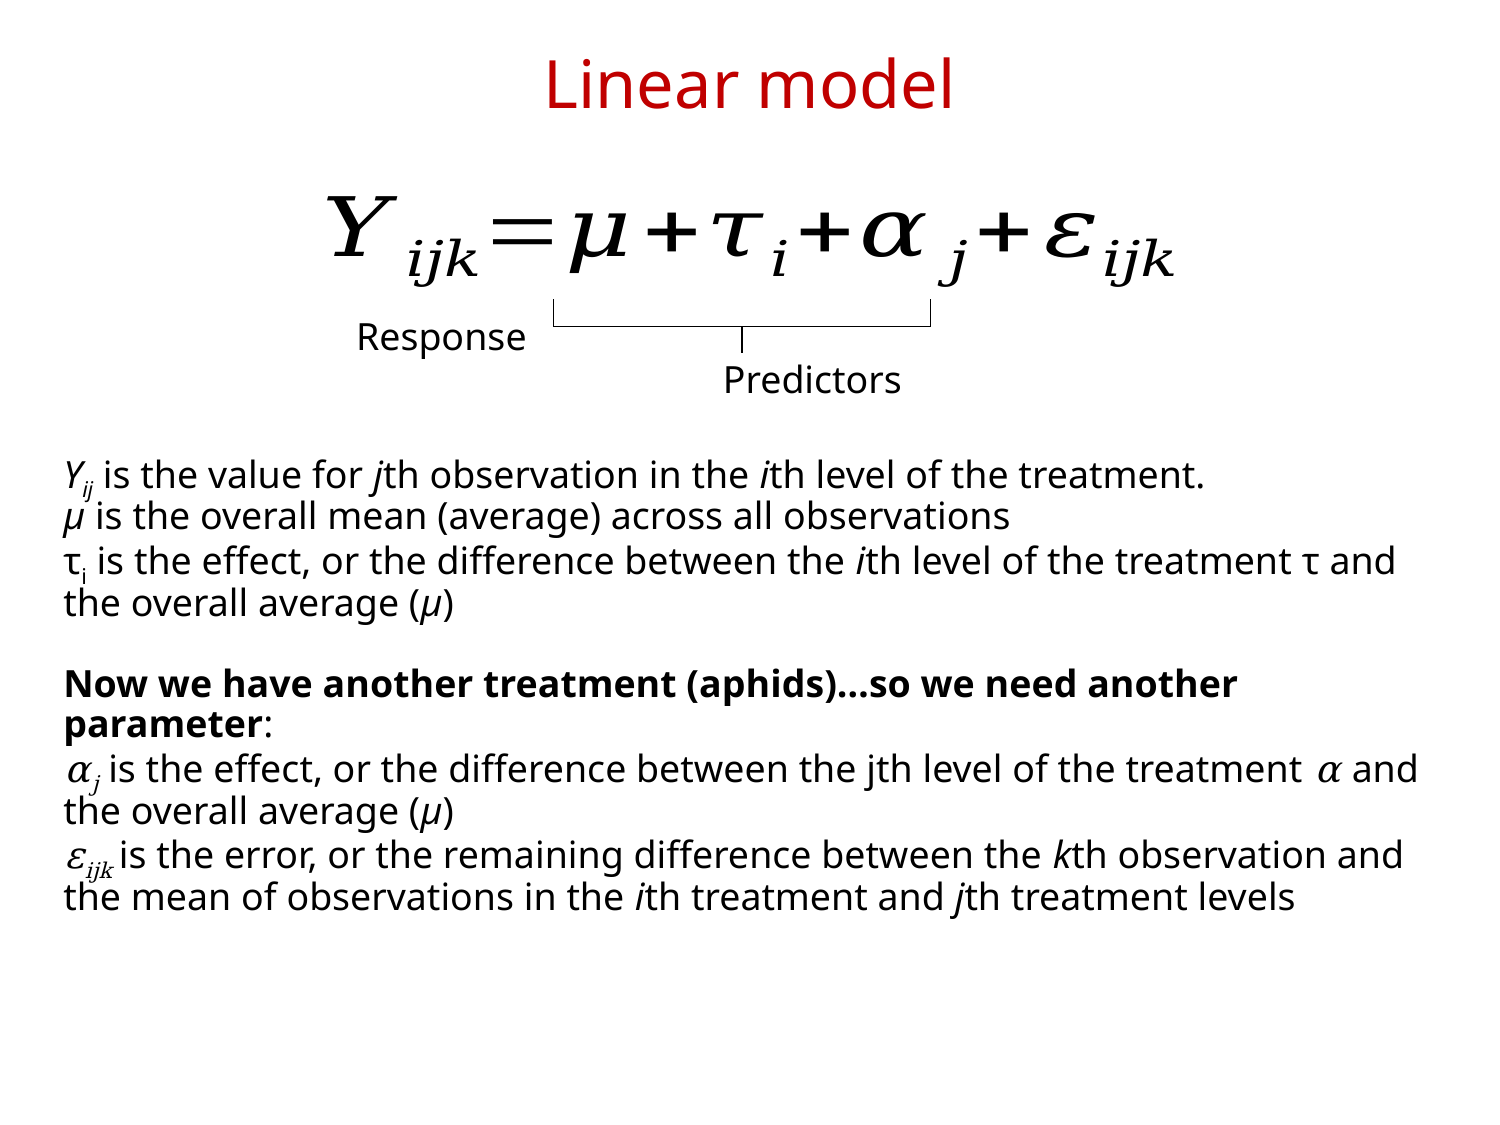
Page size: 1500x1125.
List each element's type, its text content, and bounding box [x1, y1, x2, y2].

text_box Yij is the value for jth observation in the ith level of the treatment. µ is the overall mean (average) across all observations τi is the effect, or the difference between the ith level of the treatment τ and the overall average (µ) Now we have another treatment (aphids)…so we need another parameter: αj is the effect, or the difference between the jth level of the treatment α and the overall average (µ) εijk is the error, or the remaining difference between the kth observation and the mean of observations in the ith treatment and jth treatment levels [52, 445, 1448, 903]
title Linear model [10, 7, 1490, 167]
text_box Response [341, 305, 542, 366]
text_box Predictors [708, 348, 917, 409]
text_box [553, 299, 931, 353]
